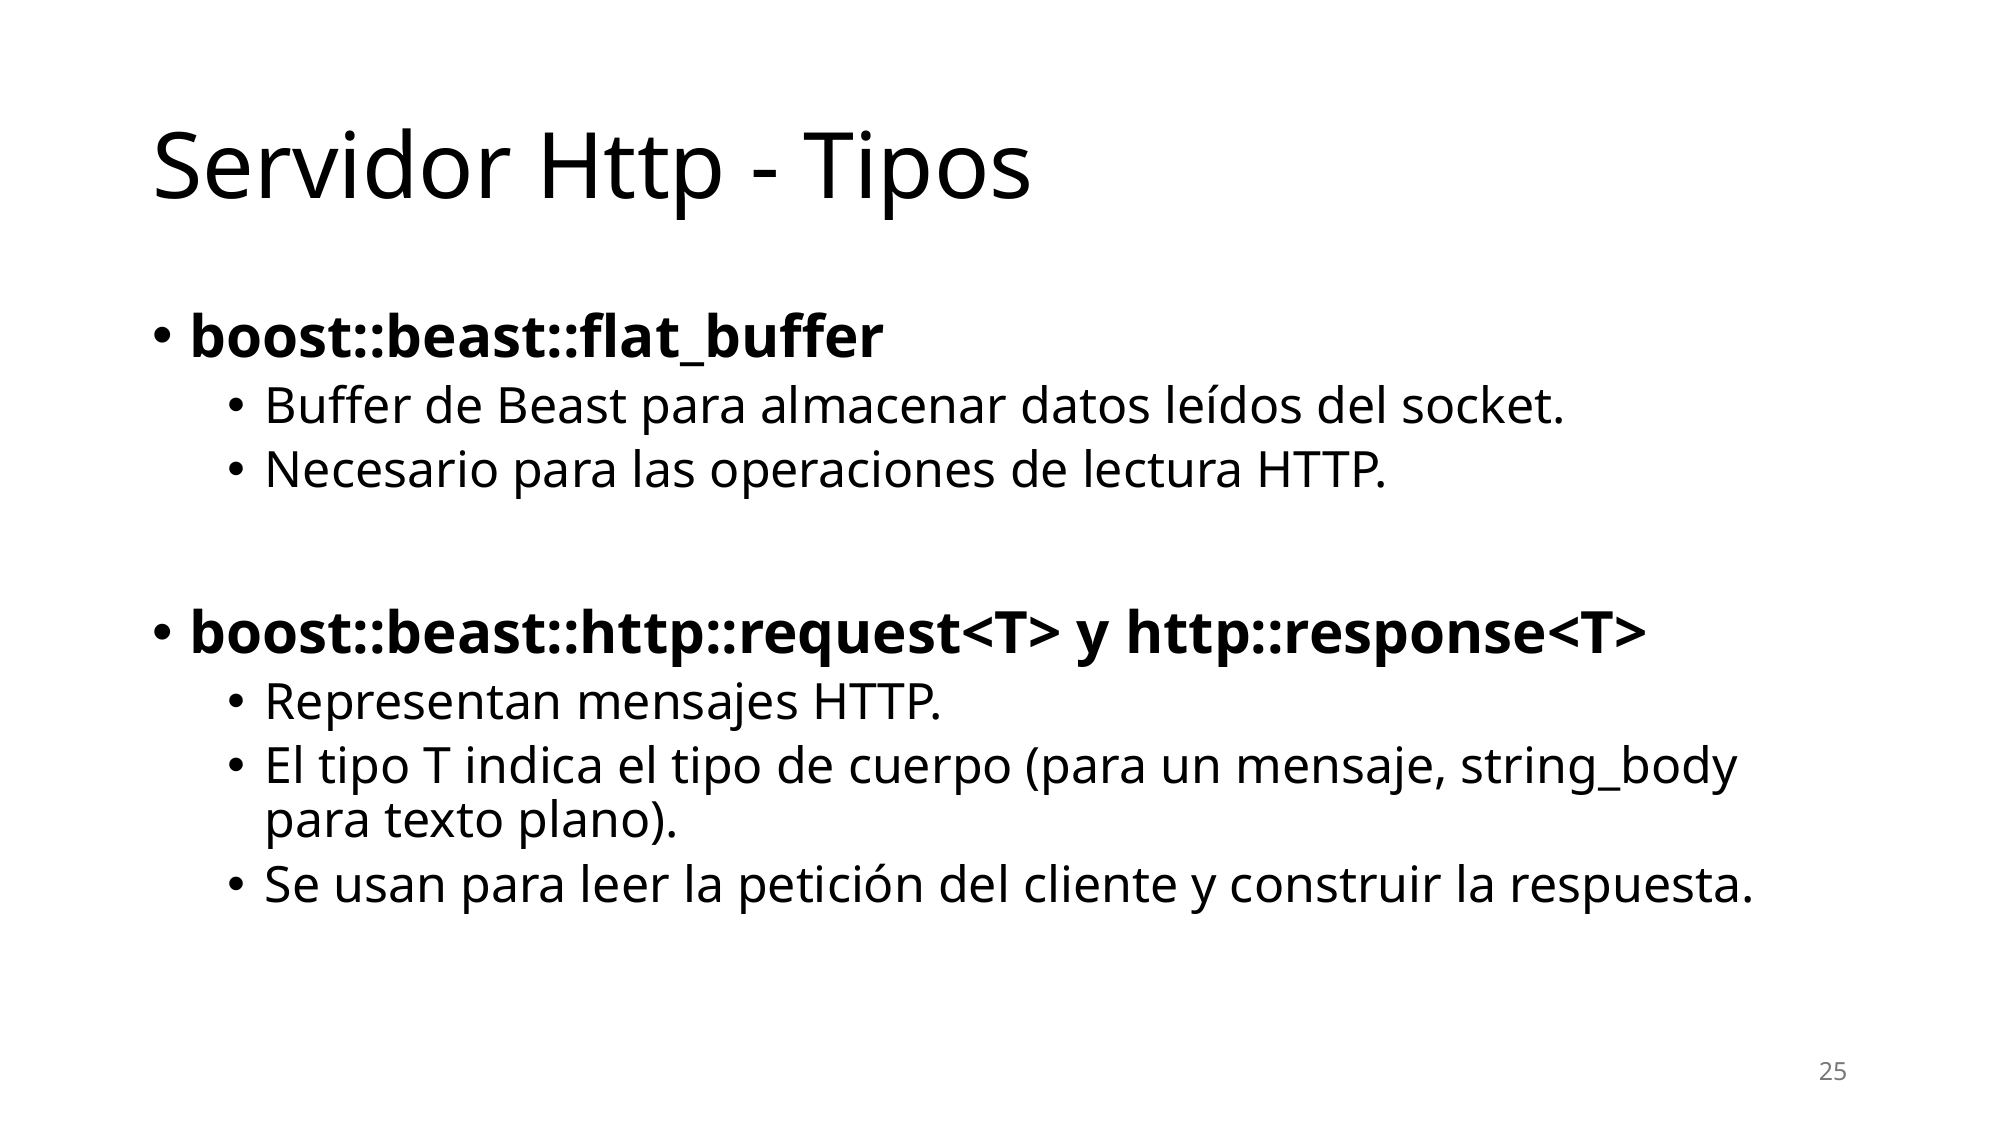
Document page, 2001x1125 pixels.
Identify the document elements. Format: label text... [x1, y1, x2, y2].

slide_number 25 [1412, 1042, 1863, 1103]
title Servidor Http - Tipos [137, 59, 1863, 278]
list boost::beast::flat_buffer Buffer de Beast para almacenar datos leídos del socket. Necesario para las operaciones de lectura HTTP. boost::beast::http::request<T> y http::response<T> Representan mensajes HTTP. El tipo T indica el tipo de cuerpo (para un mensaje, string_body para texto plano). Se usan para leer la petición del cliente y construir la respuesta. [137, 299, 1863, 1014]
